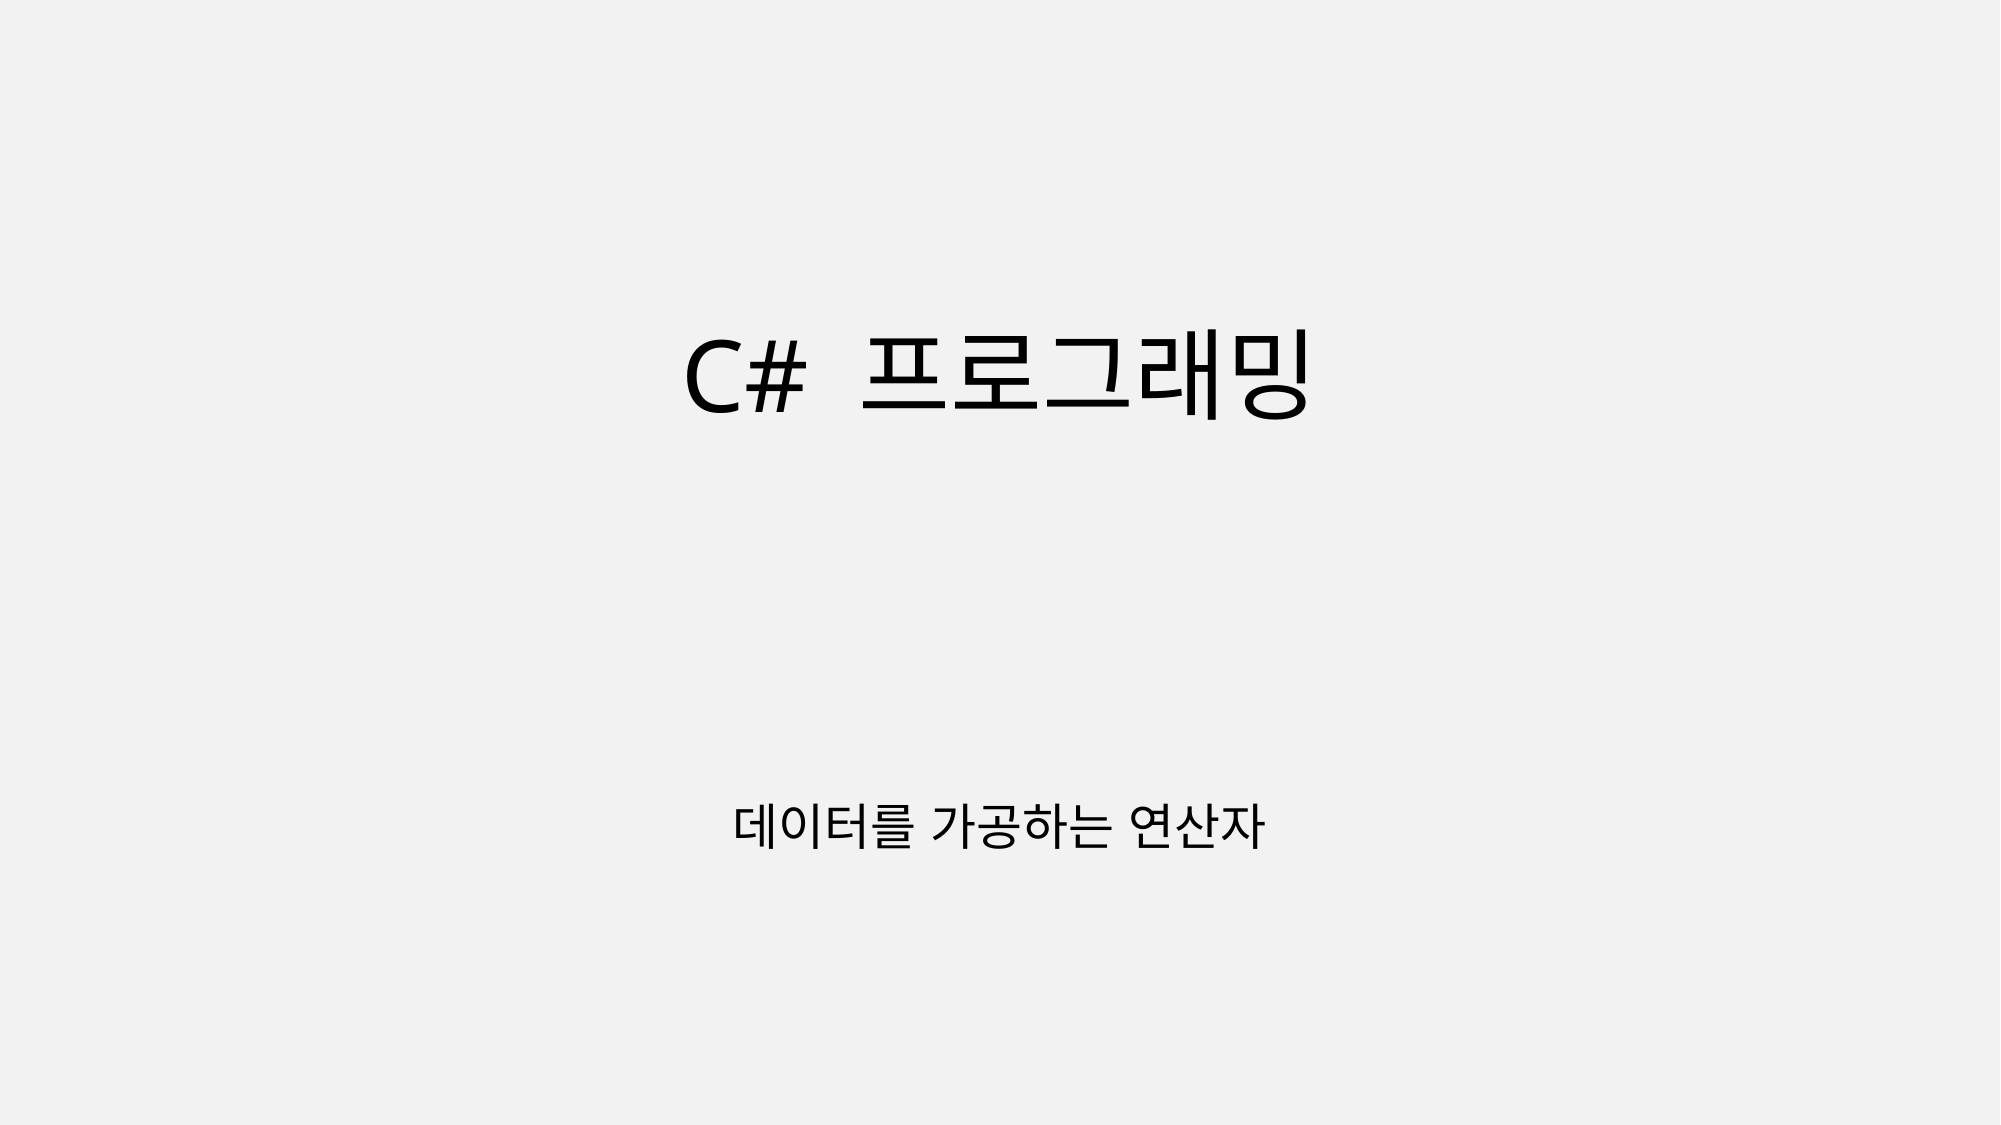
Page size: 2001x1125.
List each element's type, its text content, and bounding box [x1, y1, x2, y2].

subtitle 데이터를 가공하는 연산자 [249, 590, 1750, 863]
title C# 프로그래밍 [249, 184, 1750, 576]
